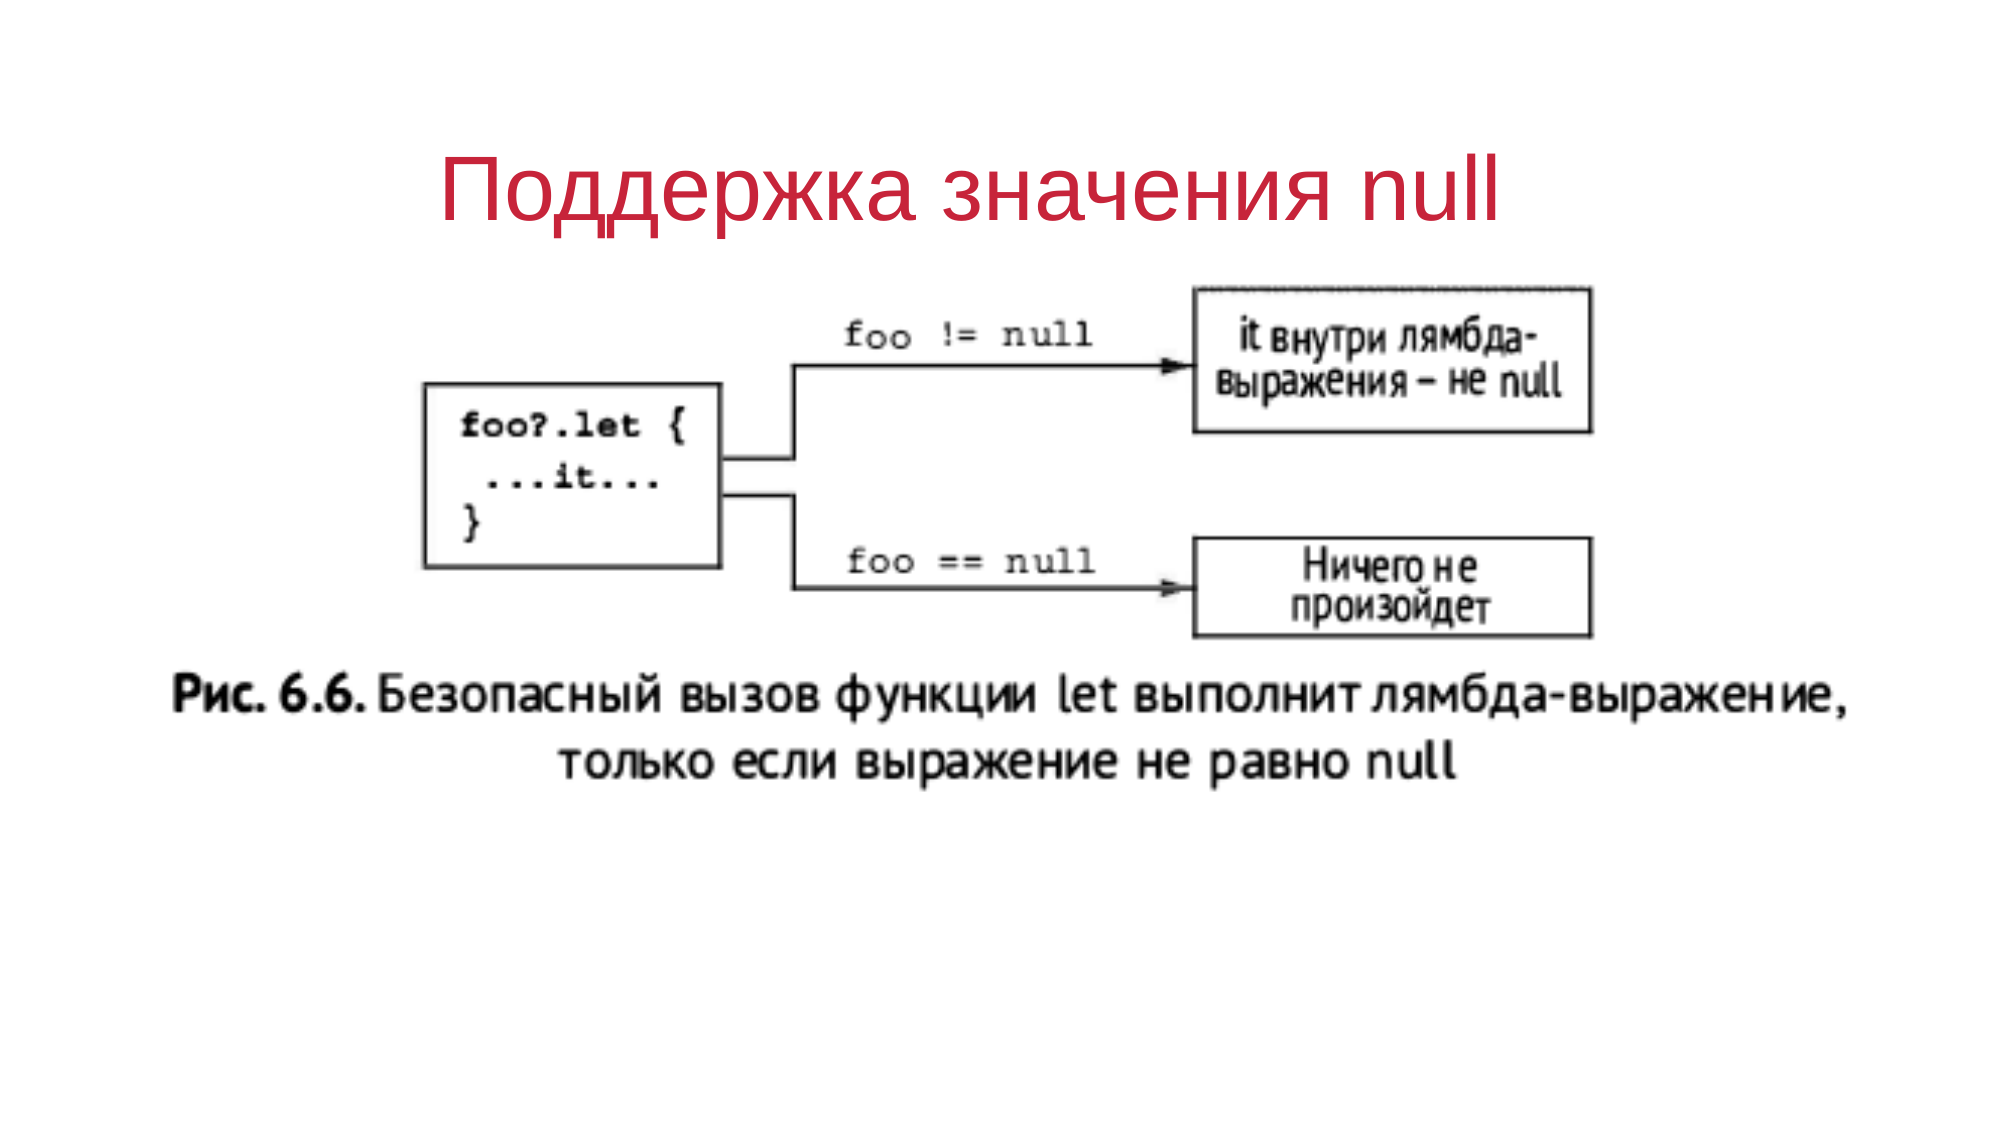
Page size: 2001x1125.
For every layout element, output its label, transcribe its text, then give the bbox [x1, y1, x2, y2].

text_box Поддержка значения null [99, 59, 1843, 264]
picture [46, 264, 1940, 804]
